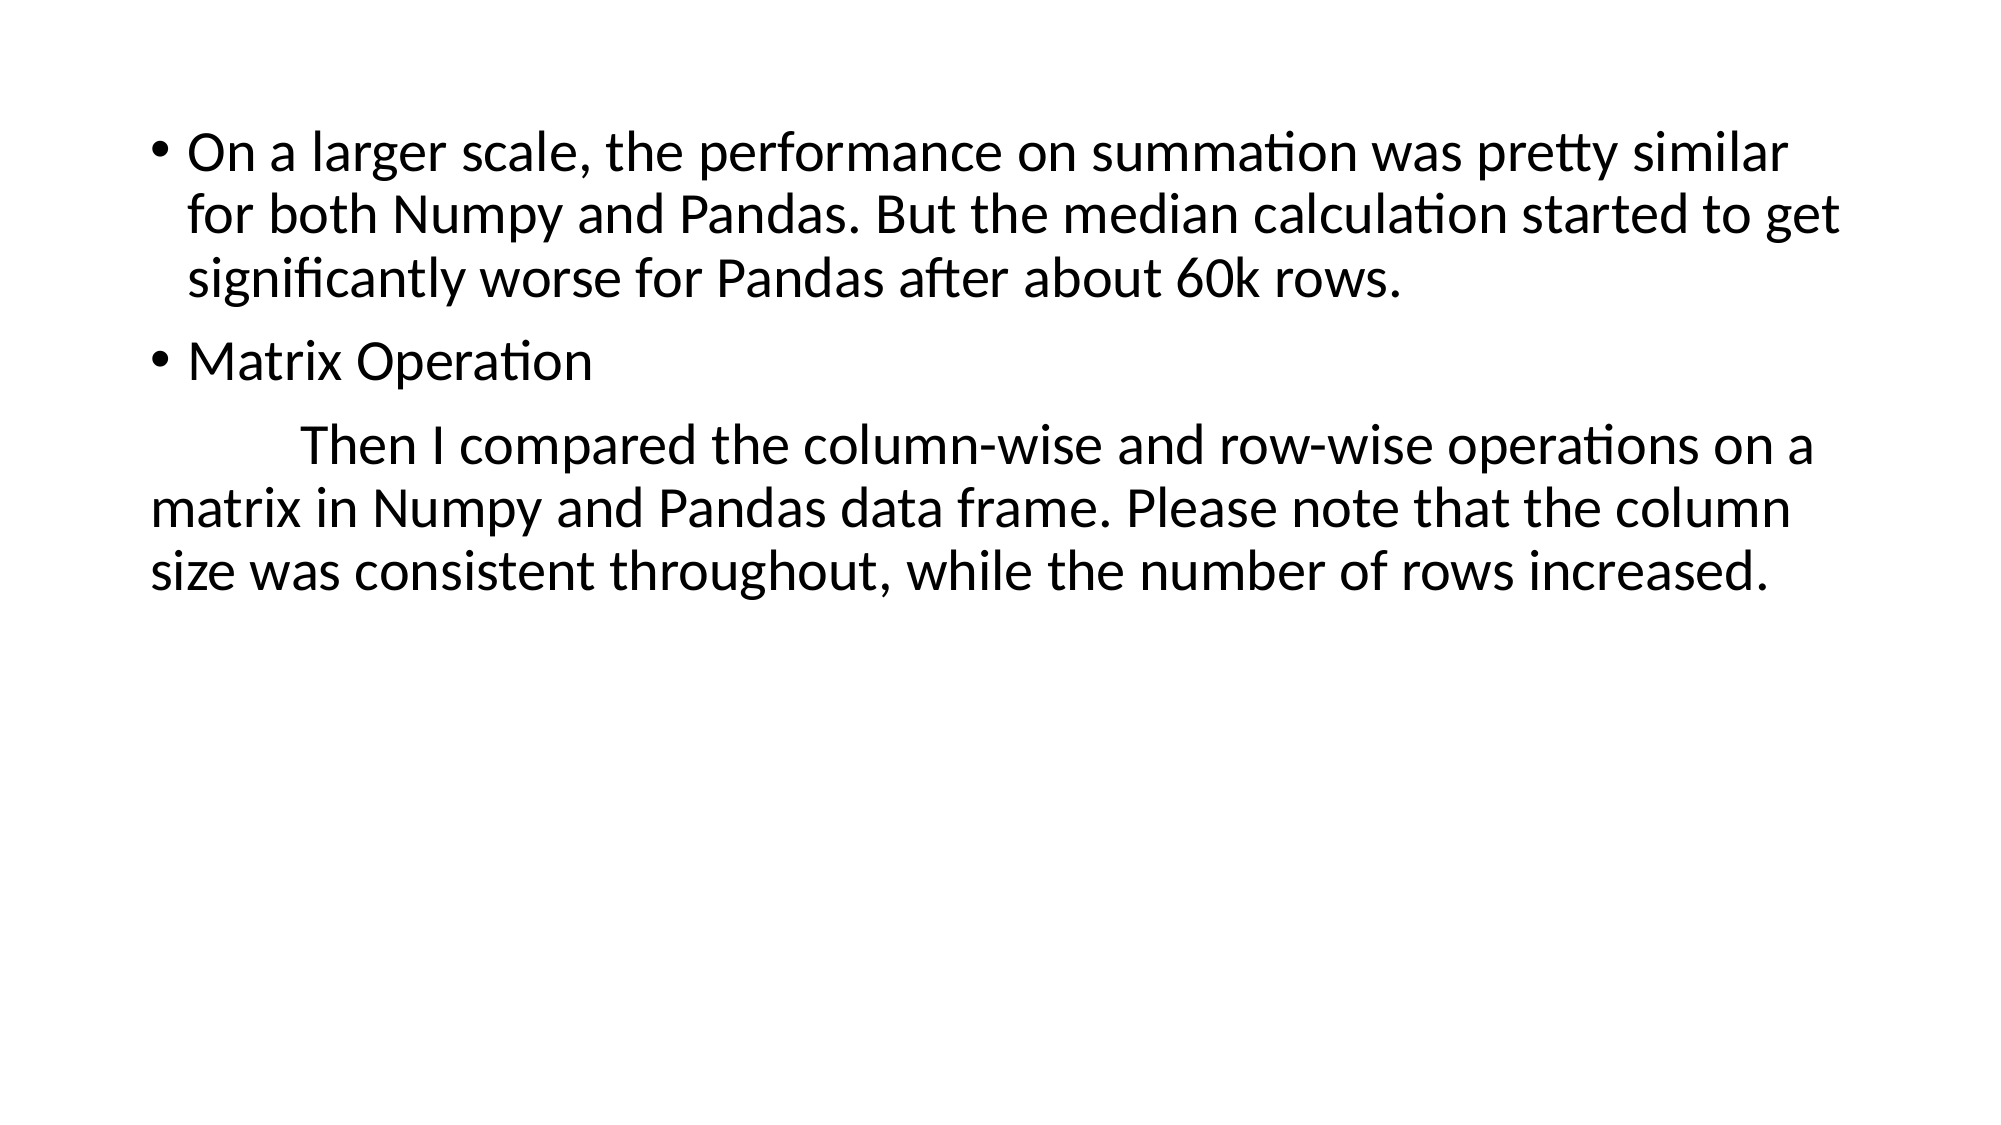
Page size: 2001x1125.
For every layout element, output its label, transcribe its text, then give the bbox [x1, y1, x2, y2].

list On a larger scale, the performance on summation was pretty similar for both Numpy and Pandas. But the median calculation started to get significantly worse for Pandas after about 60k rows. Matrix Operation Then I compared the column-wise and row-wise operations on a matrix in Numpy and Pandas data frame. Please note that the column size was consistent throughout, while the number of rows increased. [134, 113, 1860, 965]
